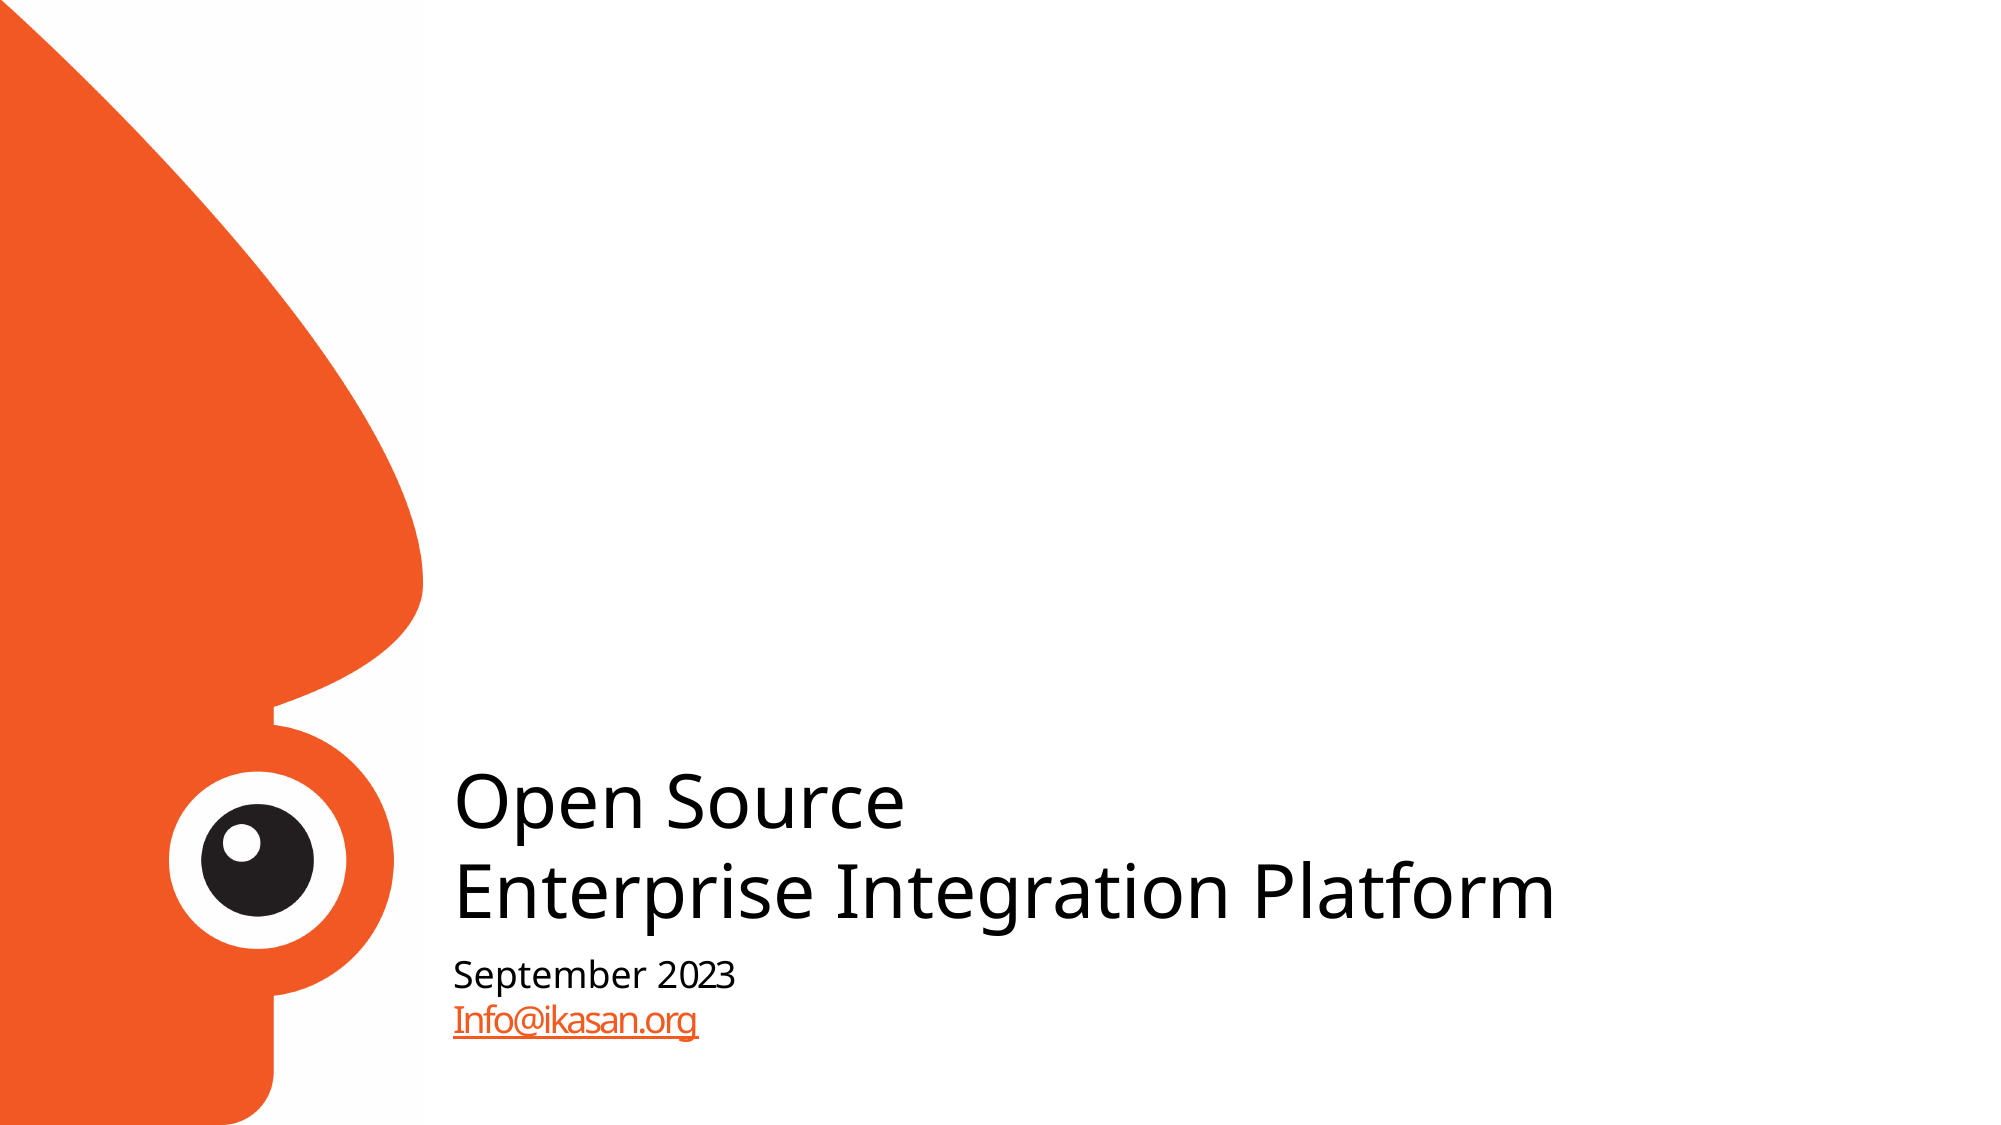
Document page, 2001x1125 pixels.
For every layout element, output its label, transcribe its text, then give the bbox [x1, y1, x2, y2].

text_box Open Source Enterprise Integration Platform [445, 746, 1822, 942]
picture [0, 0, 424, 1125]
text_box September 2023 Info@ikasan.org [445, 943, 1822, 1055]
